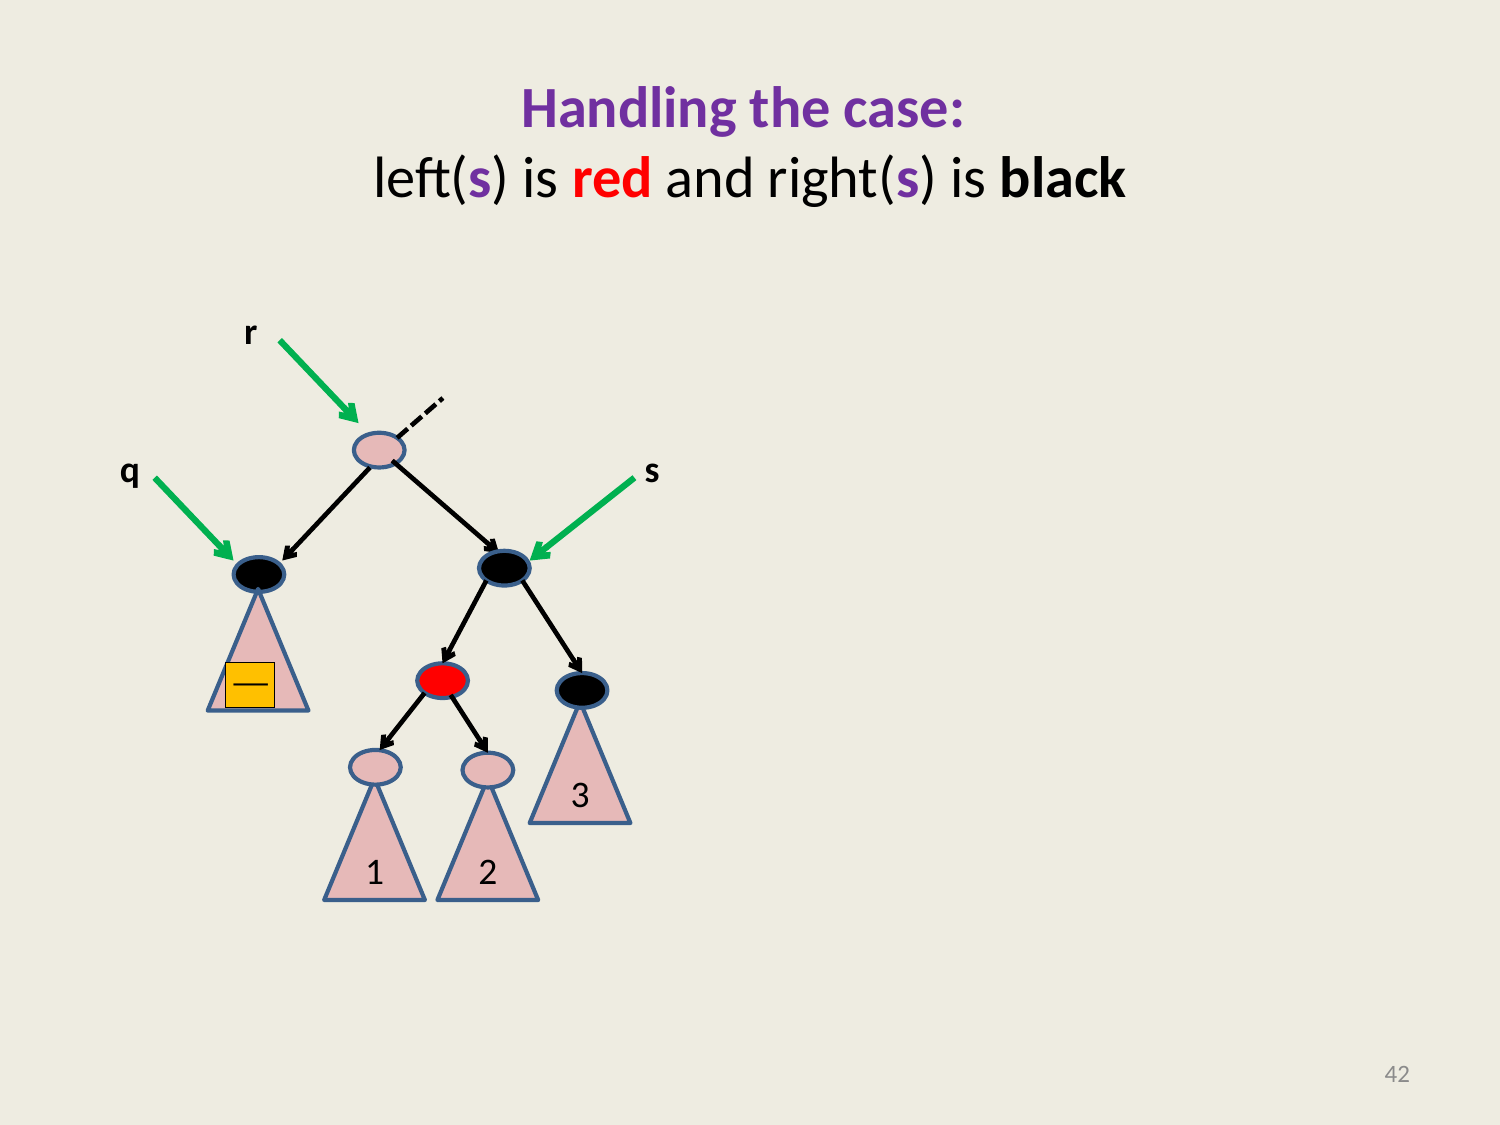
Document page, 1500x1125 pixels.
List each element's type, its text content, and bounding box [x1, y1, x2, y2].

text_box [104, 299, 676, 901]
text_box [450, 694, 489, 753]
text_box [379, 692, 425, 751]
title Handling the case: left(s) is red and right(s) is black [75, 45, 1425, 233]
slide_number 42 [1074, 1042, 1425, 1103]
